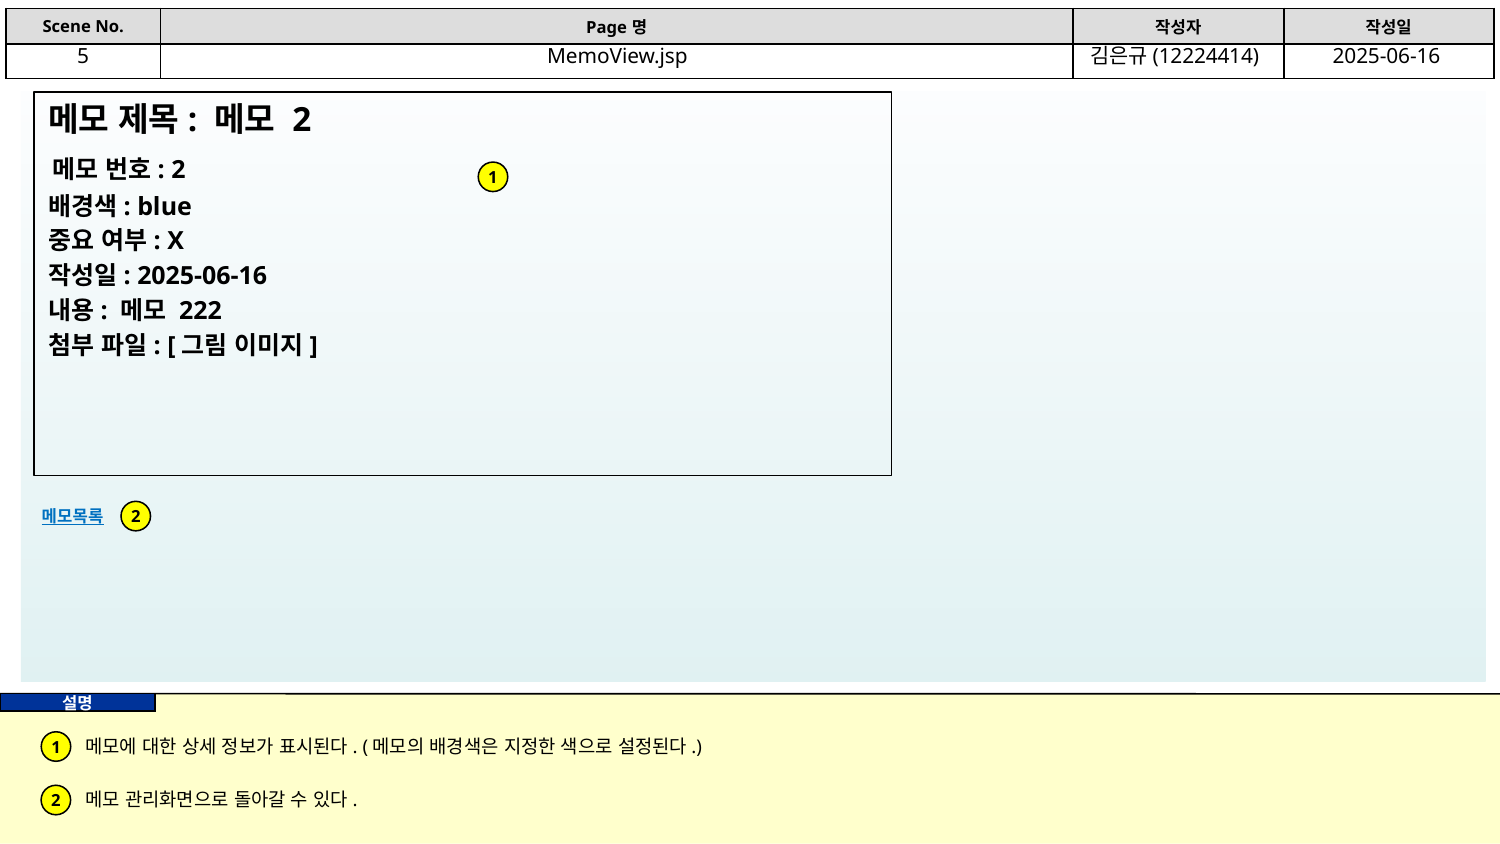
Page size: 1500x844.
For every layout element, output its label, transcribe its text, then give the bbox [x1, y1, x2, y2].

text_box 1 [41, 731, 71, 762]
text_box 메모목록 [26, 498, 119, 534]
text_box 1 [478, 162, 508, 192]
text_box 2 [41, 785, 71, 815]
text_box [34, 91, 892, 476]
list 김은규(12224414) [1072, 40, 1278, 70]
list 메모에 대한 상세 정보가 표시된다. (메모의 배경색은 지정한 색으로 설정된다.) 메모 관리화면으로 돌아갈 수 있다. [70, 727, 1483, 762]
list 2025-06-16 [1287, 40, 1486, 70]
list 5 [3, 40, 162, 70]
text_box 2 [121, 501, 151, 531]
list 메모 제목: 메모 2 메모 번호: 2 배경색: blue 중요 여부: X 작성일: 2025-06-16 내용: 메모 222 첨부 파일: [그림 이미지] [20, 91, 1486, 682]
list MemoView.jsp [162, 40, 1072, 70]
